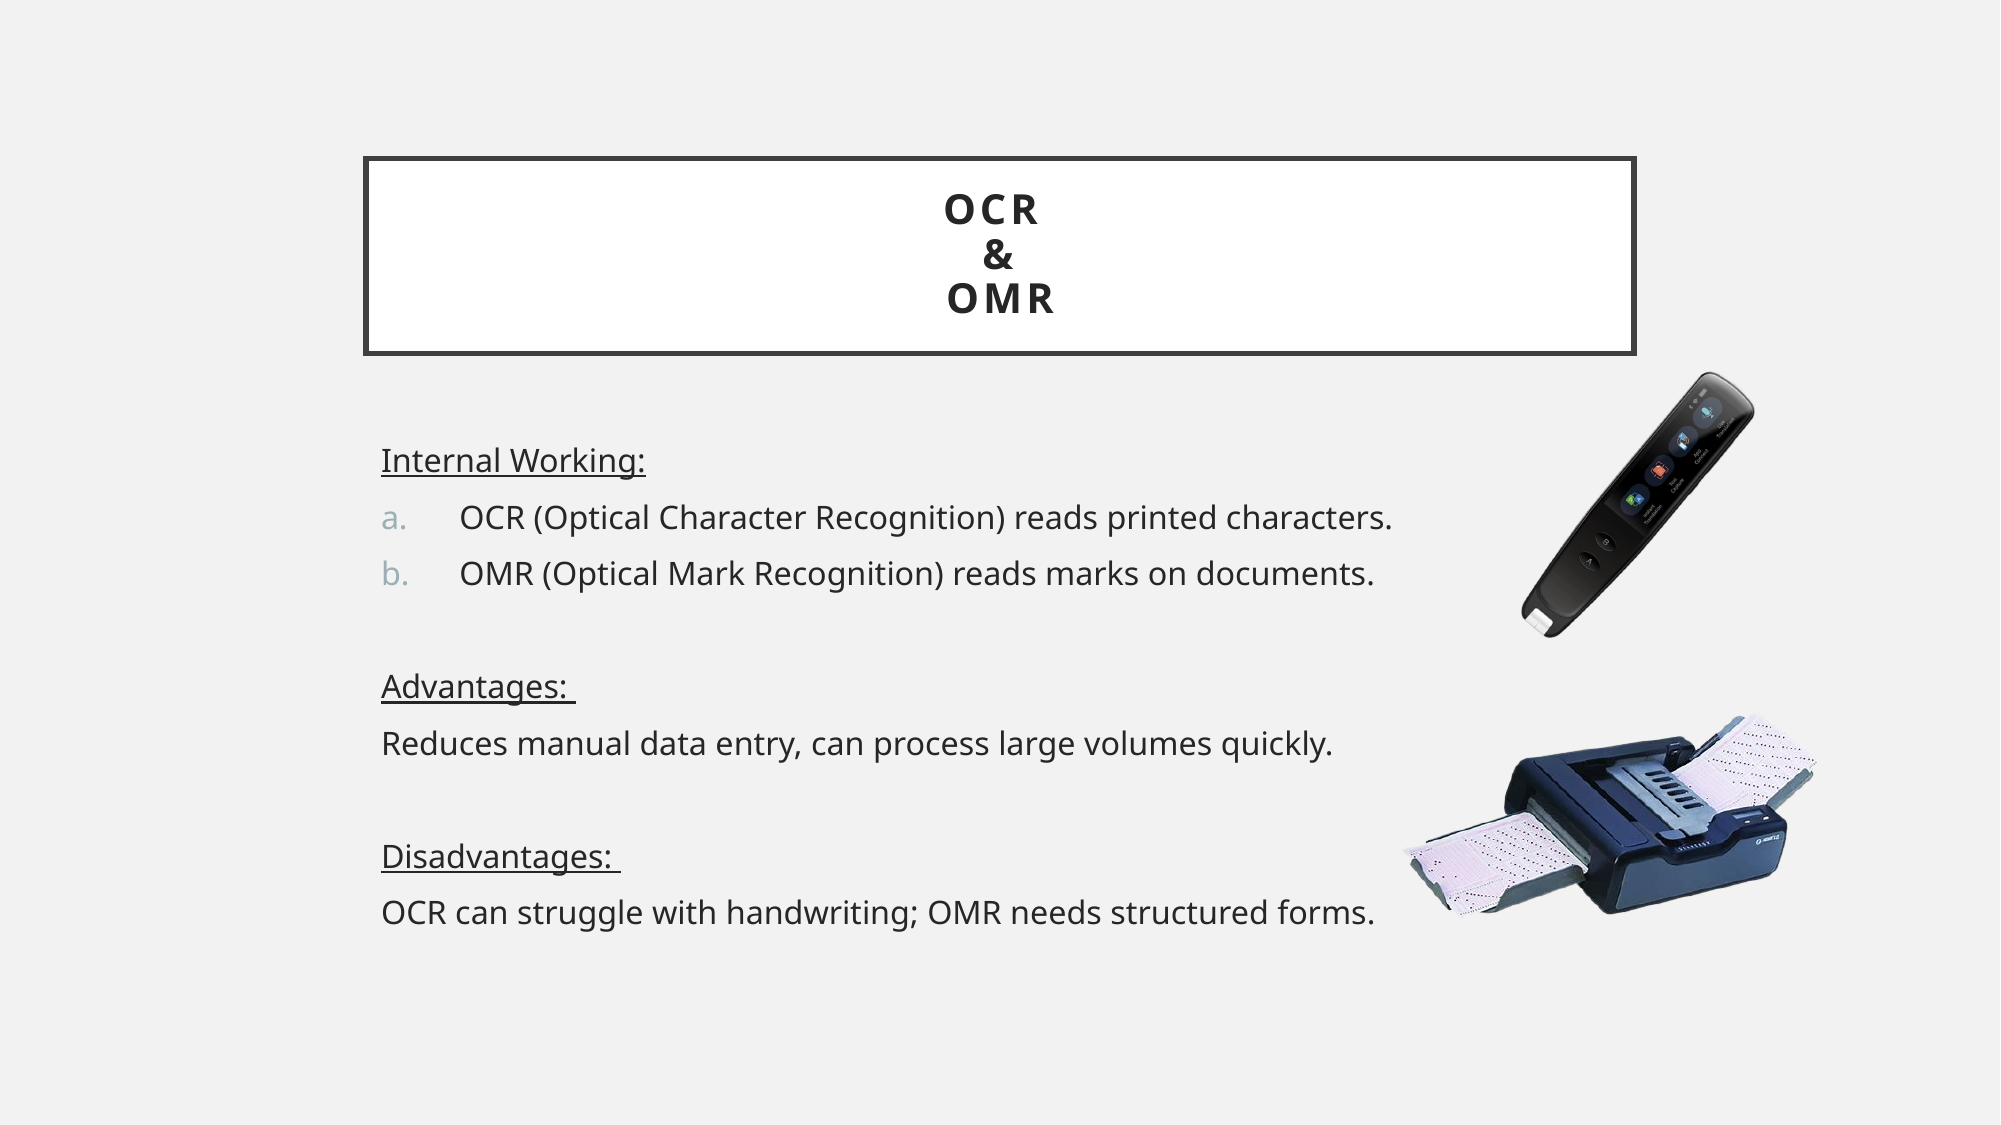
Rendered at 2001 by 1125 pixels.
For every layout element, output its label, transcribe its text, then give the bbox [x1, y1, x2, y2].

picture [1458, 308, 1810, 684]
title OCR & OMR [363, 156, 1637, 356]
picture [1402, 708, 1818, 921]
list Internal Working: OCR (Optical Character Recognition) reads printed characters. OMR (Optical Mark Recognition) reads marks on documents. Advantages: Reduces manual data entry, can process large volumes quickly. Disadvantages: OCR can struggle with handwriting; OMR needs structured forms. [366, 432, 1634, 942]
